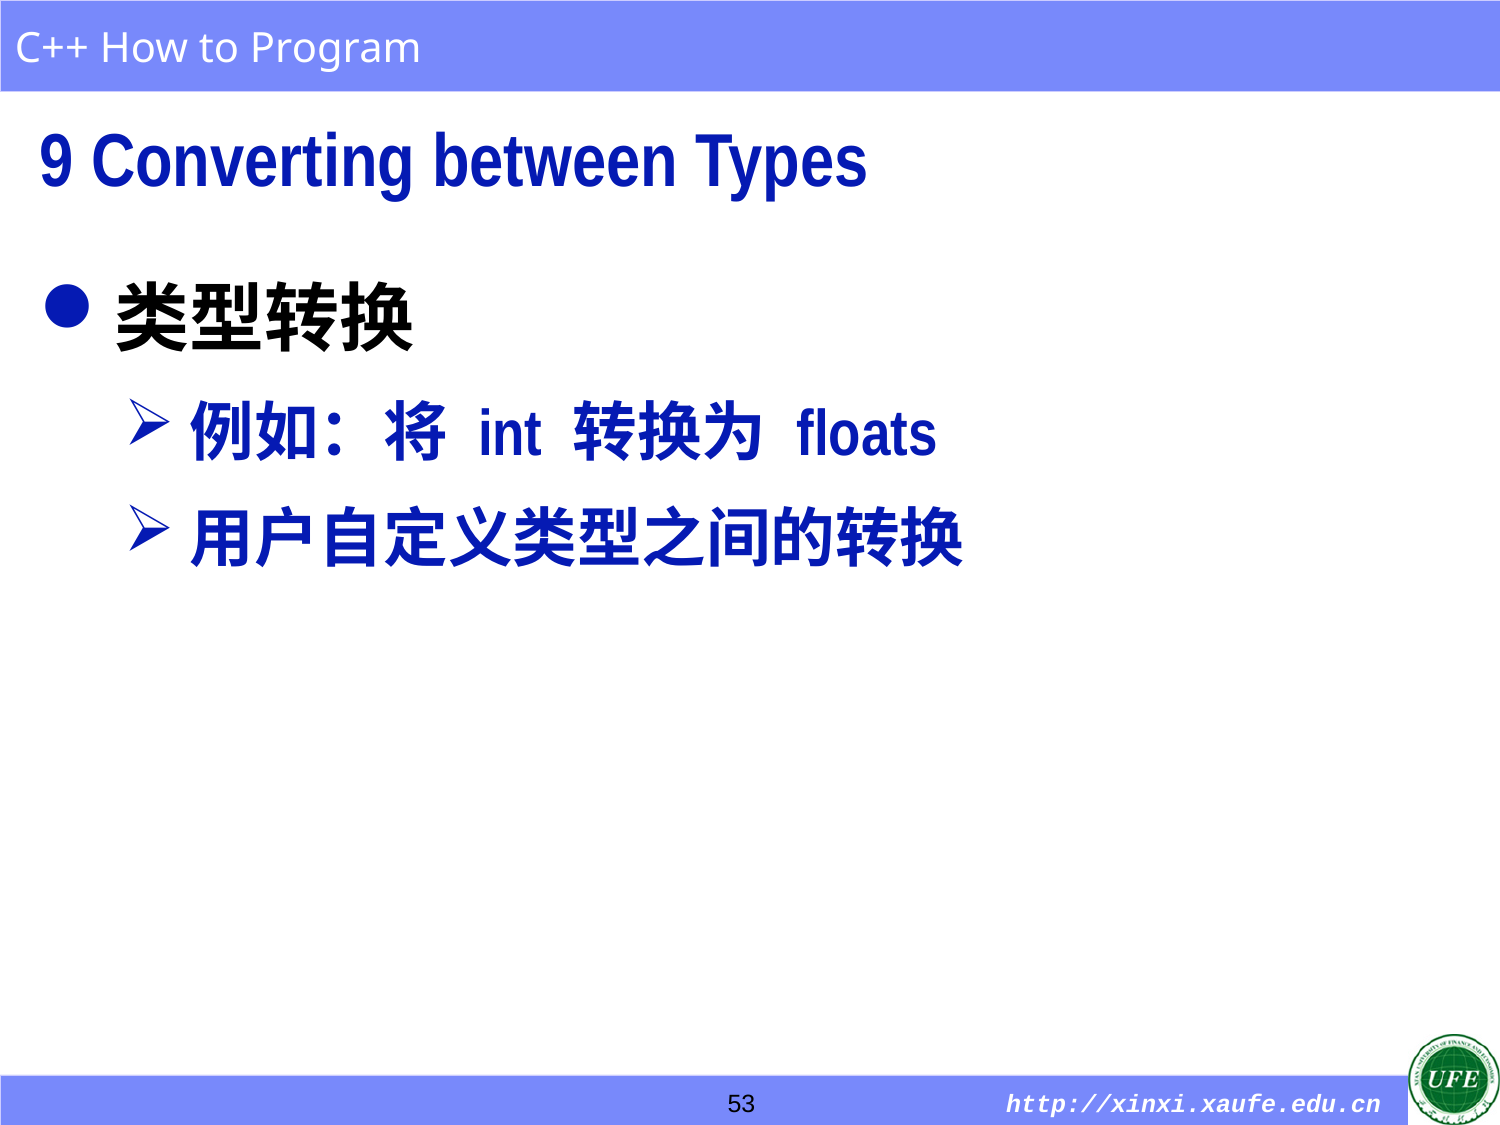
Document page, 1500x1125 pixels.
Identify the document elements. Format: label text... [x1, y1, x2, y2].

slide_number 53 [712, 1080, 775, 1121]
picture [1408, 1034, 1500, 1125]
text_box 9 Converting between Types [24, 99, 1475, 225]
list 类型转换 例如：将 int 转换为 floats 用户自定义类型之间的转换 [24, 245, 1475, 625]
